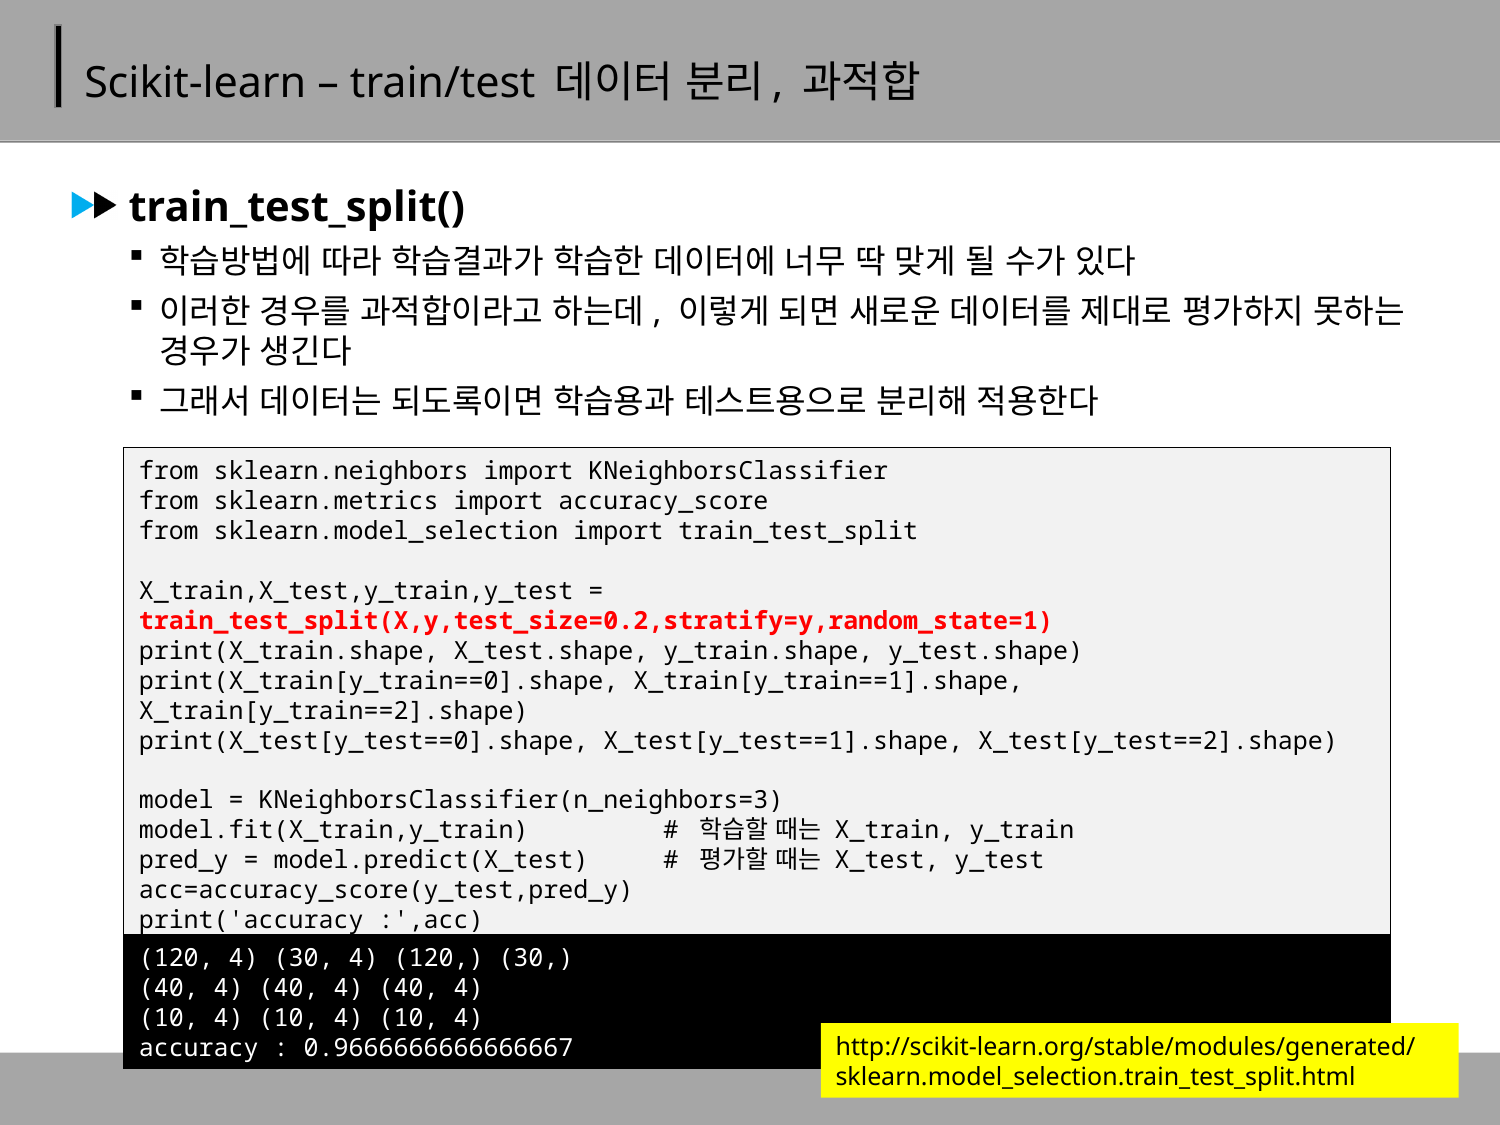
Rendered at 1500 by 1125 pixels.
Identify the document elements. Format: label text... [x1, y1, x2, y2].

picture [70, 190, 118, 220]
text_box from sklearn.neighbors import KNeighborsClassifier from sklearn.metrics import accuracy_score from sklearn.model_selection import train_test_split X_train,X_test,y_train,y_test = train_test_split(X,y,test_size=0.2,stratify=y,random_state=1) print(X_train.shape, X_test.shape, y_train.shape, y_test.shape) print(X_train[y_train==0].shape, X_train[y_train==1].shape, X_train[y_train==2].shape) print(X_test[y_test==0].shape, X_test[y_test==1].shape, X_test[y_test==2].shape) model = KNeighborsClassifier(n_neighbors=3) model.fit(X_train,y_train) # 학습할 때는 X_train, y_train pred_y = model.predict(X_test) # 평가할 때는 X_test, y_test acc=accuracy_score(y_test,pred_y) print('accuracy :',acc) [123, 447, 1391, 934]
list train_test_split() 학습방법에 따라 학습결과가 학습한 데이터에 너무 딱 맞게 될 수가 있다 이러한 경우를 과적합이라고 하는데, 이렇게 되면 새로운 데이터를 제대로 평가하지 못하는 경우가 생긴다 그래서 데이터는 되도록이면 학습용과 테스트용으로 분리해 적용한다 [55, 172, 1447, 468]
text_box (120, 4) (30, 4) (120,) (30,) (40, 4) (40, 4) (40, 4) (10, 4) (10, 4) (10, 4) accuracy : 0.9666666666666667 [123, 934, 1391, 1069]
title Scikit-learn – train/test 데이터 분리, 과적합 [69, 20, 1364, 114]
text_box http://scikit-learn.org/stable/modules/generated/ sklearn.model_selection.train_test_split.html [820, 1023, 1459, 1098]
